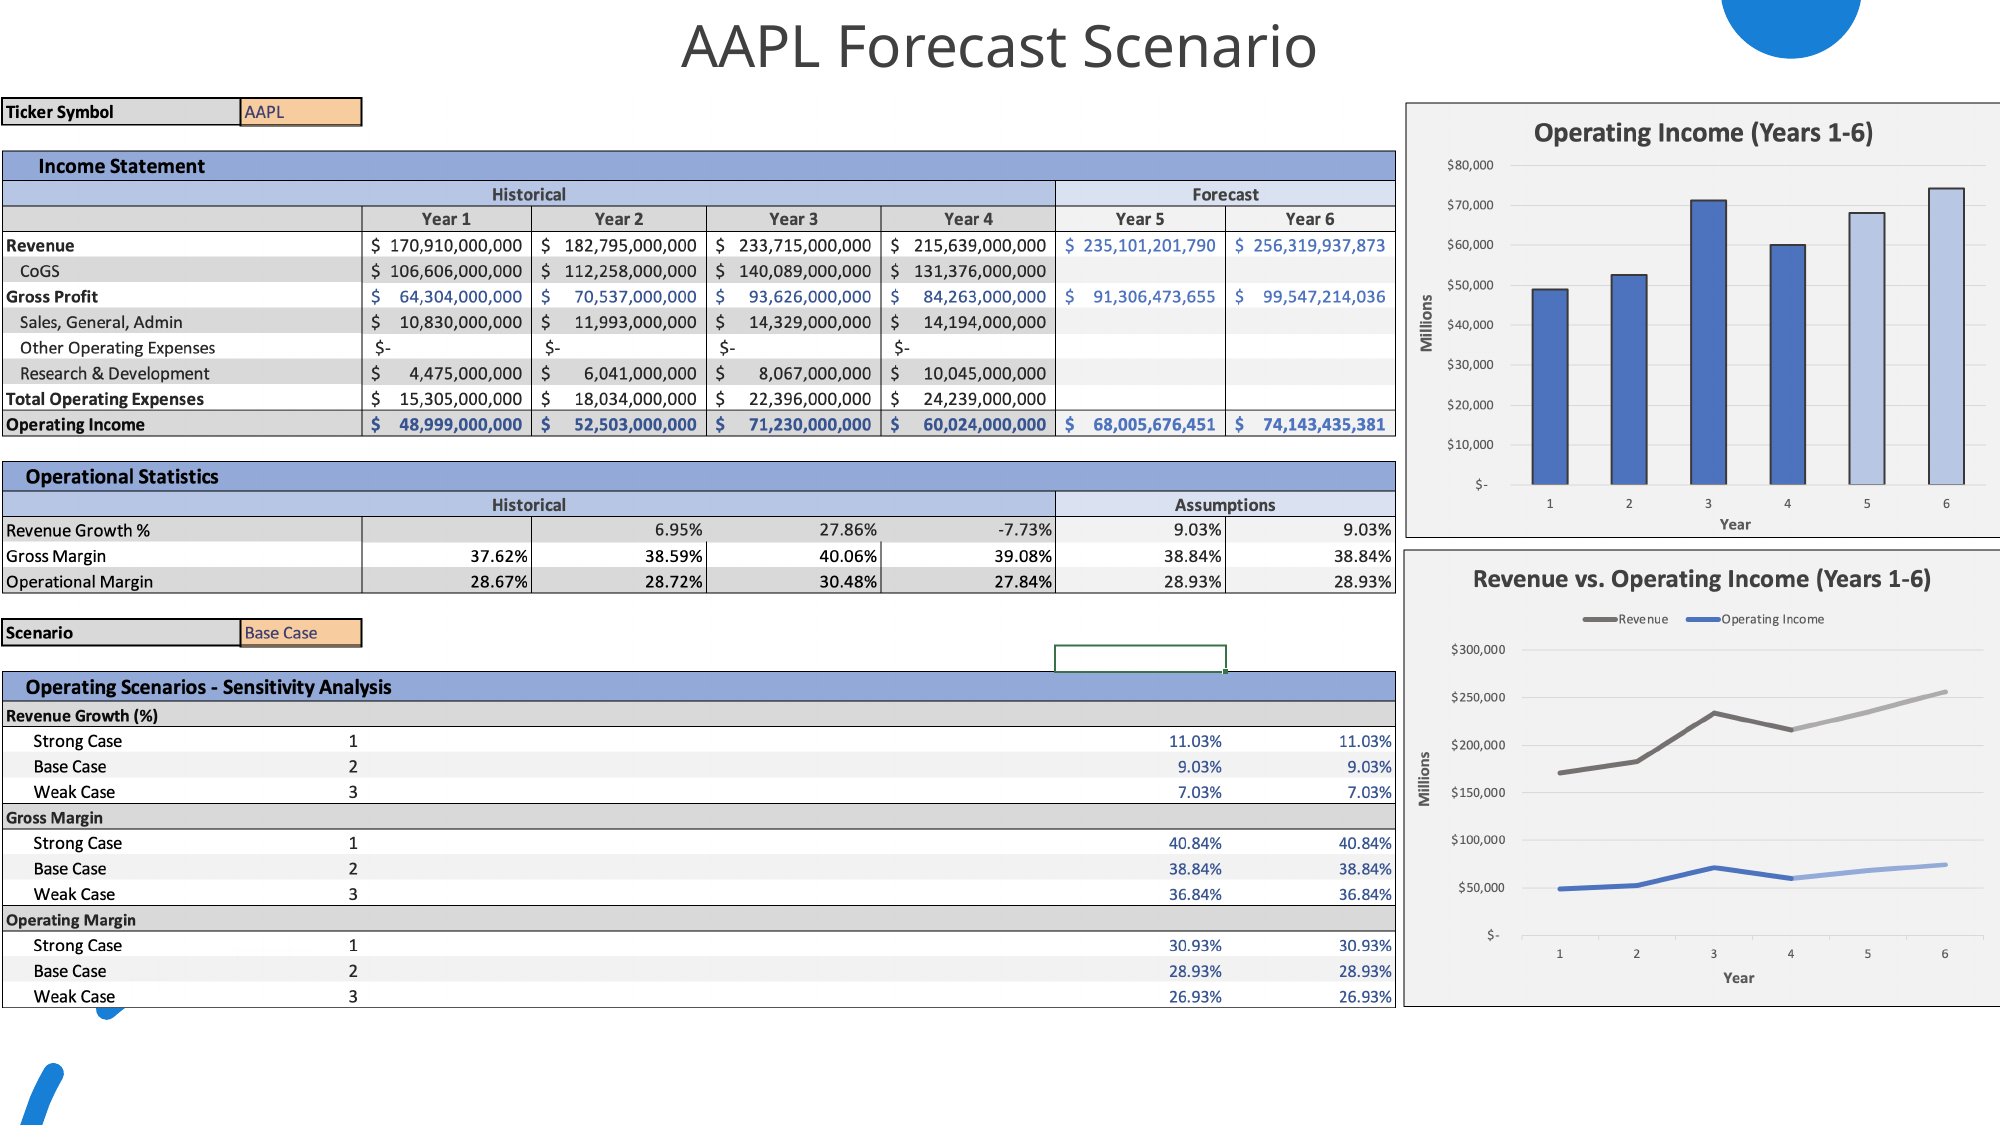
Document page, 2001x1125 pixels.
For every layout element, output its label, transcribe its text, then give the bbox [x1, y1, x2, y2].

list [0, 96, 2000, 1008]
title AAPL Forecast Scenario [137, 0, 1863, 96]
